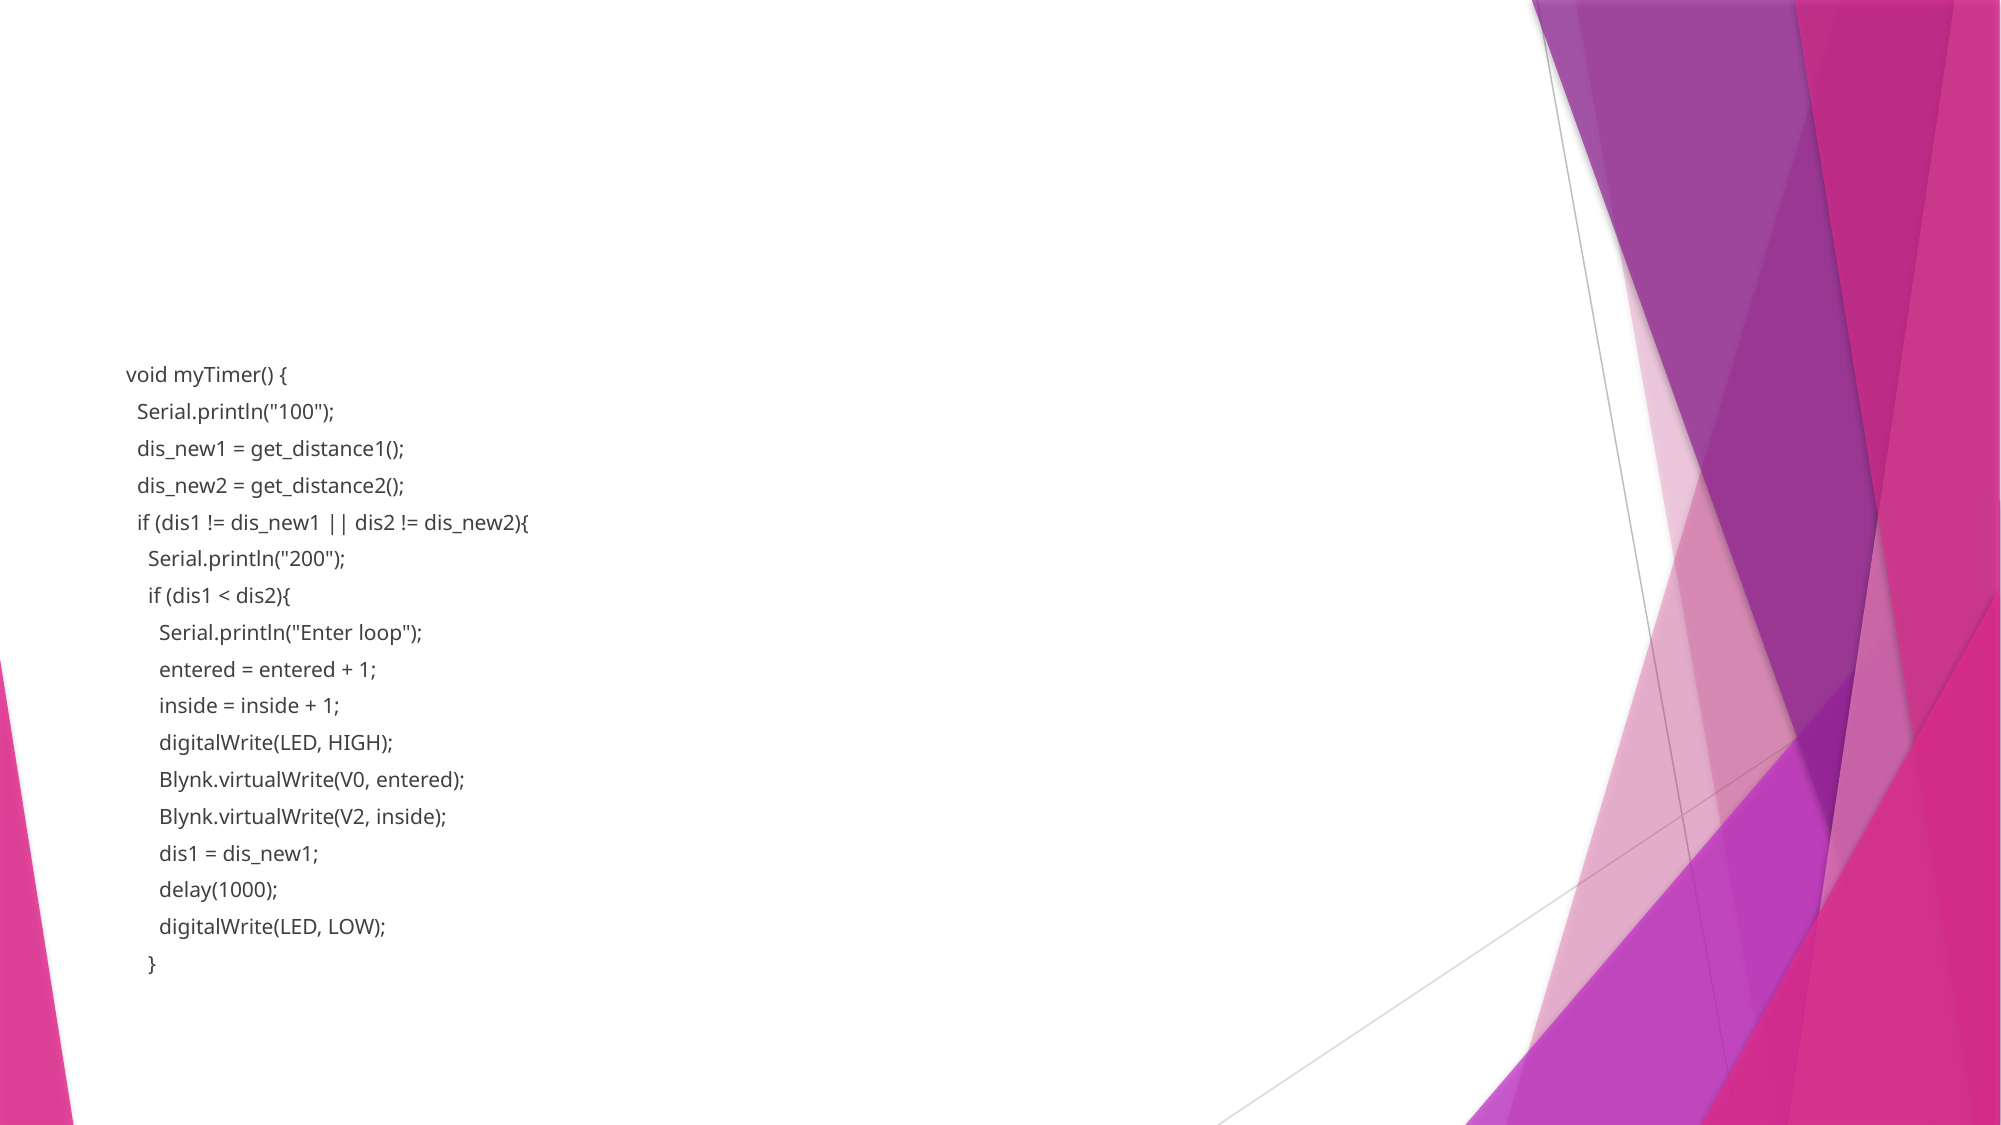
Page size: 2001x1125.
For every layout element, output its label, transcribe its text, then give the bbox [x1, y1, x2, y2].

list void myTimer() { Serial.println("100"); dis_new1 = get_distance1(); dis_new2 = get_distance2(); if (dis1 != dis_new1 || dis2 != dis_new2){ Serial.println("200"); if (dis1 < dis2){ Serial.println("Enter loop"); entered = entered + 1; inside = inside + 1; digitalWrite(LED, HIGH); Blynk.virtualWrite(V0, entered); Blynk.virtualWrite(V2, inside); dis1 = dis_new1; delay(1000); digitalWrite(LED, LOW); } [111, 354, 1522, 992]
